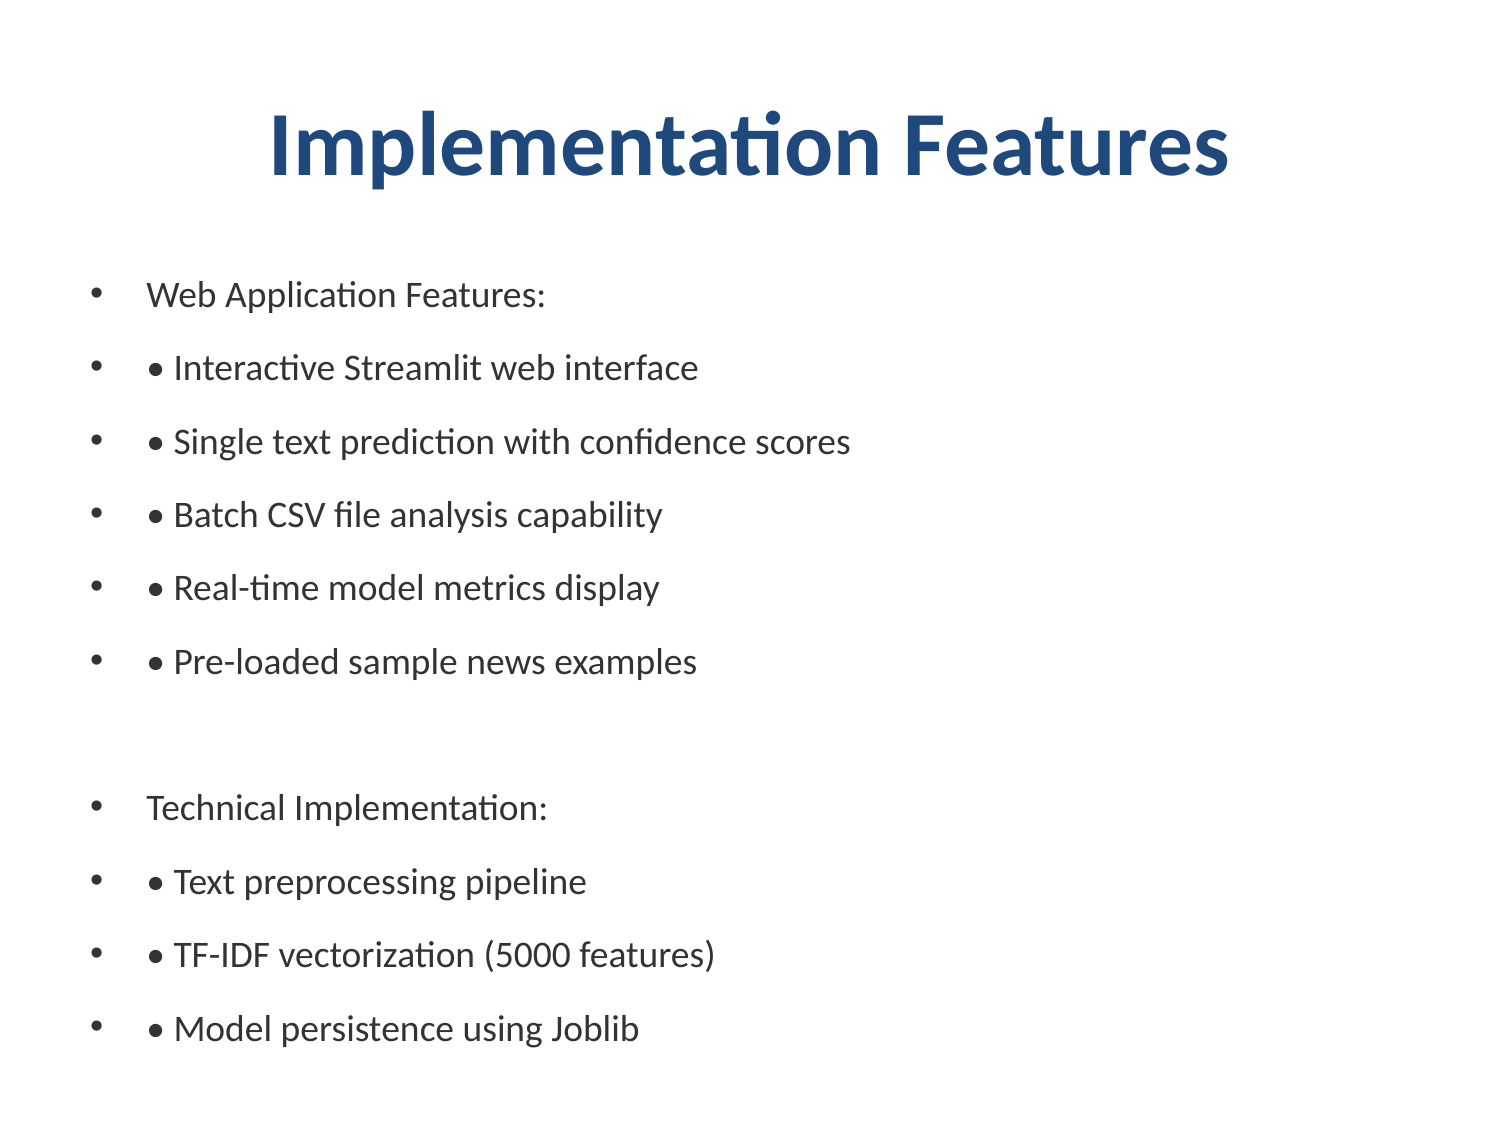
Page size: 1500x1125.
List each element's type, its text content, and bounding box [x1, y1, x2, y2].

title Implementation Features [75, 45, 1425, 233]
list Web Application Features: • Interactive Streamlit web interface • Single text prediction with confidence scores • Batch CSV file analysis capability • Real-time model metrics display • Pre-loaded sample news examples Technical Implementation: • Text preprocessing pipeline • TF-IDF vectorization (5000 features) • Model persistence using Joblib [75, 262, 1425, 1005]
